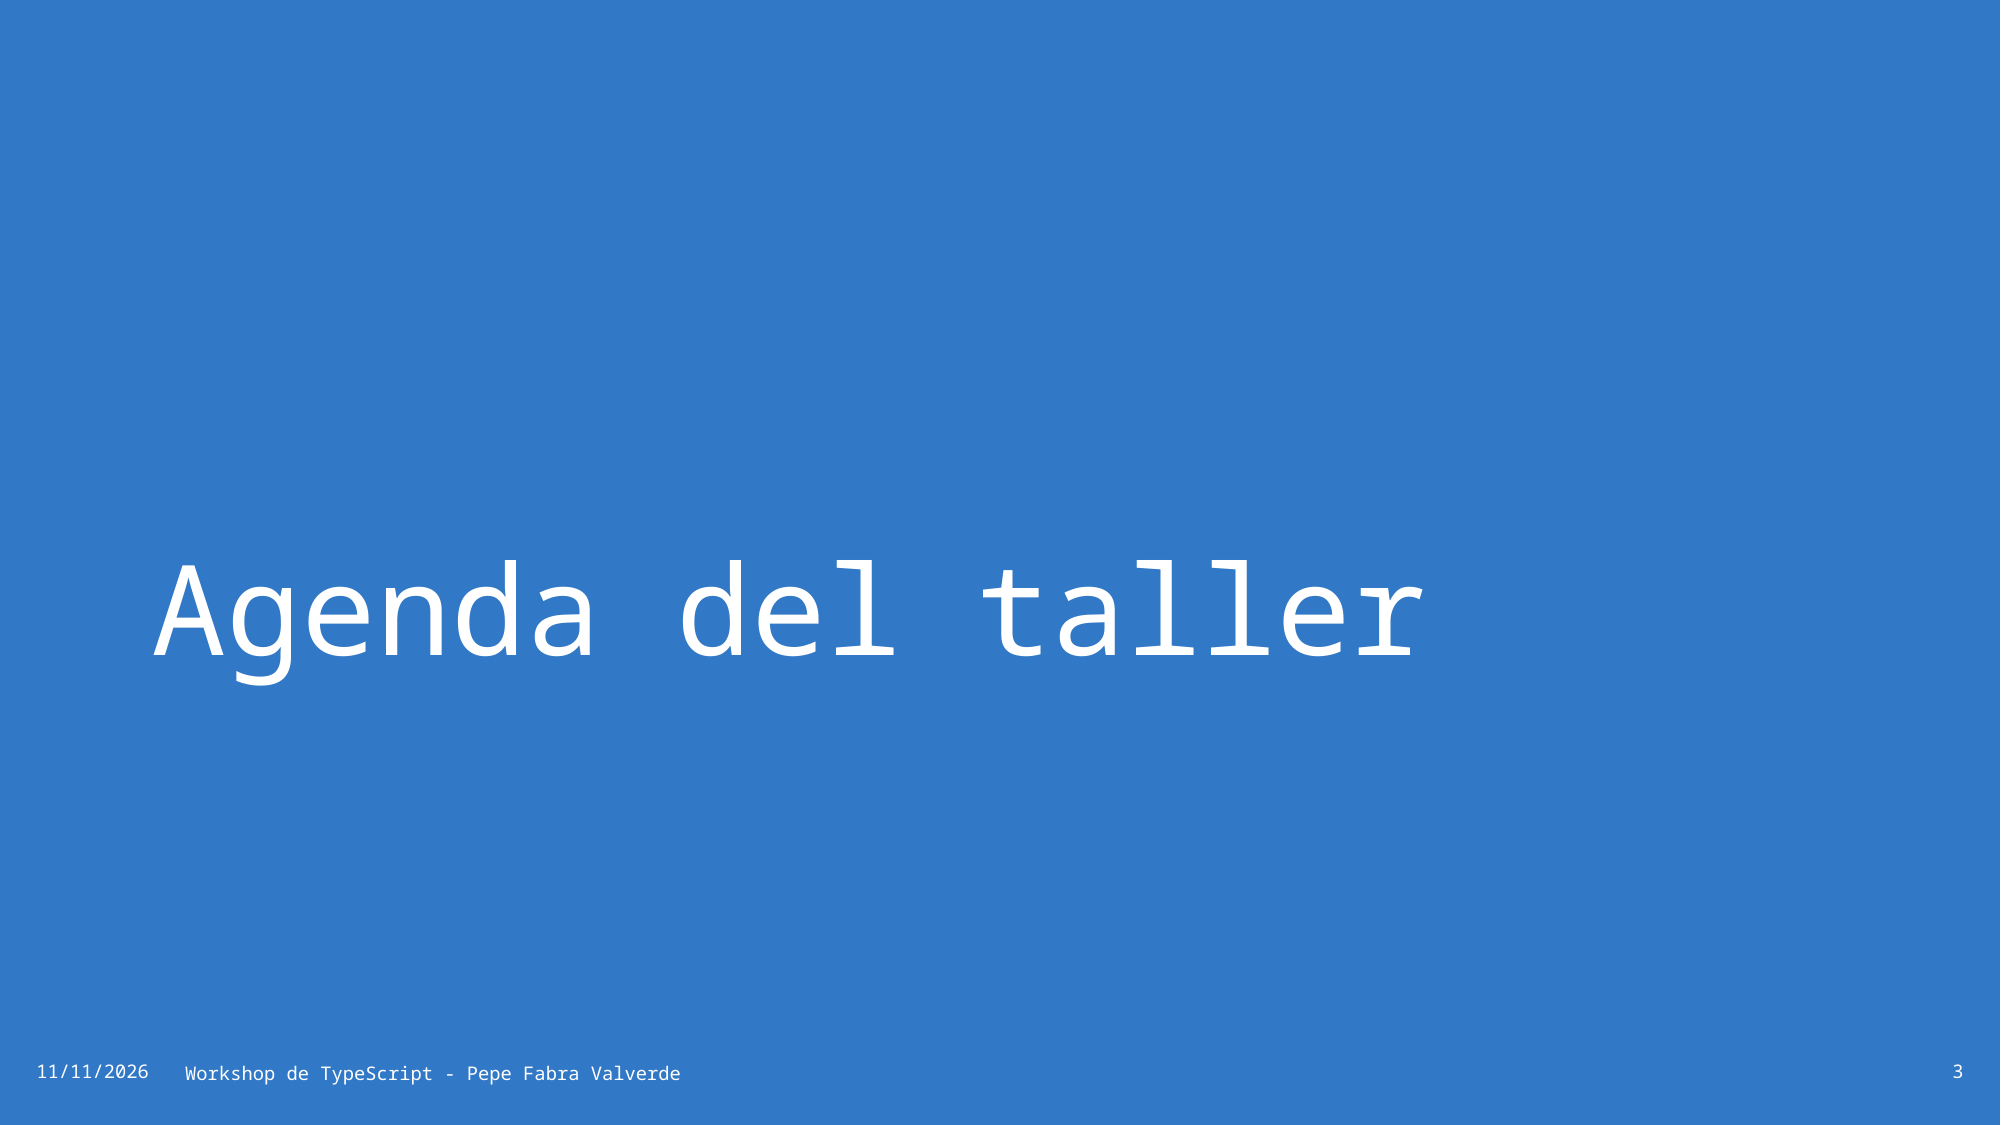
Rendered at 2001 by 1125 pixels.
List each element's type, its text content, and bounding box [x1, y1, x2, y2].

title Agenda del taller [136, 60, 1862, 688]
text_box 3 [1528, 1042, 1979, 1103]
text_box 03/11/2024 [21, 1042, 165, 1103]
text_box Workshop de TypeScript - Pepe Fabra Valverde [170, 1042, 846, 1103]
